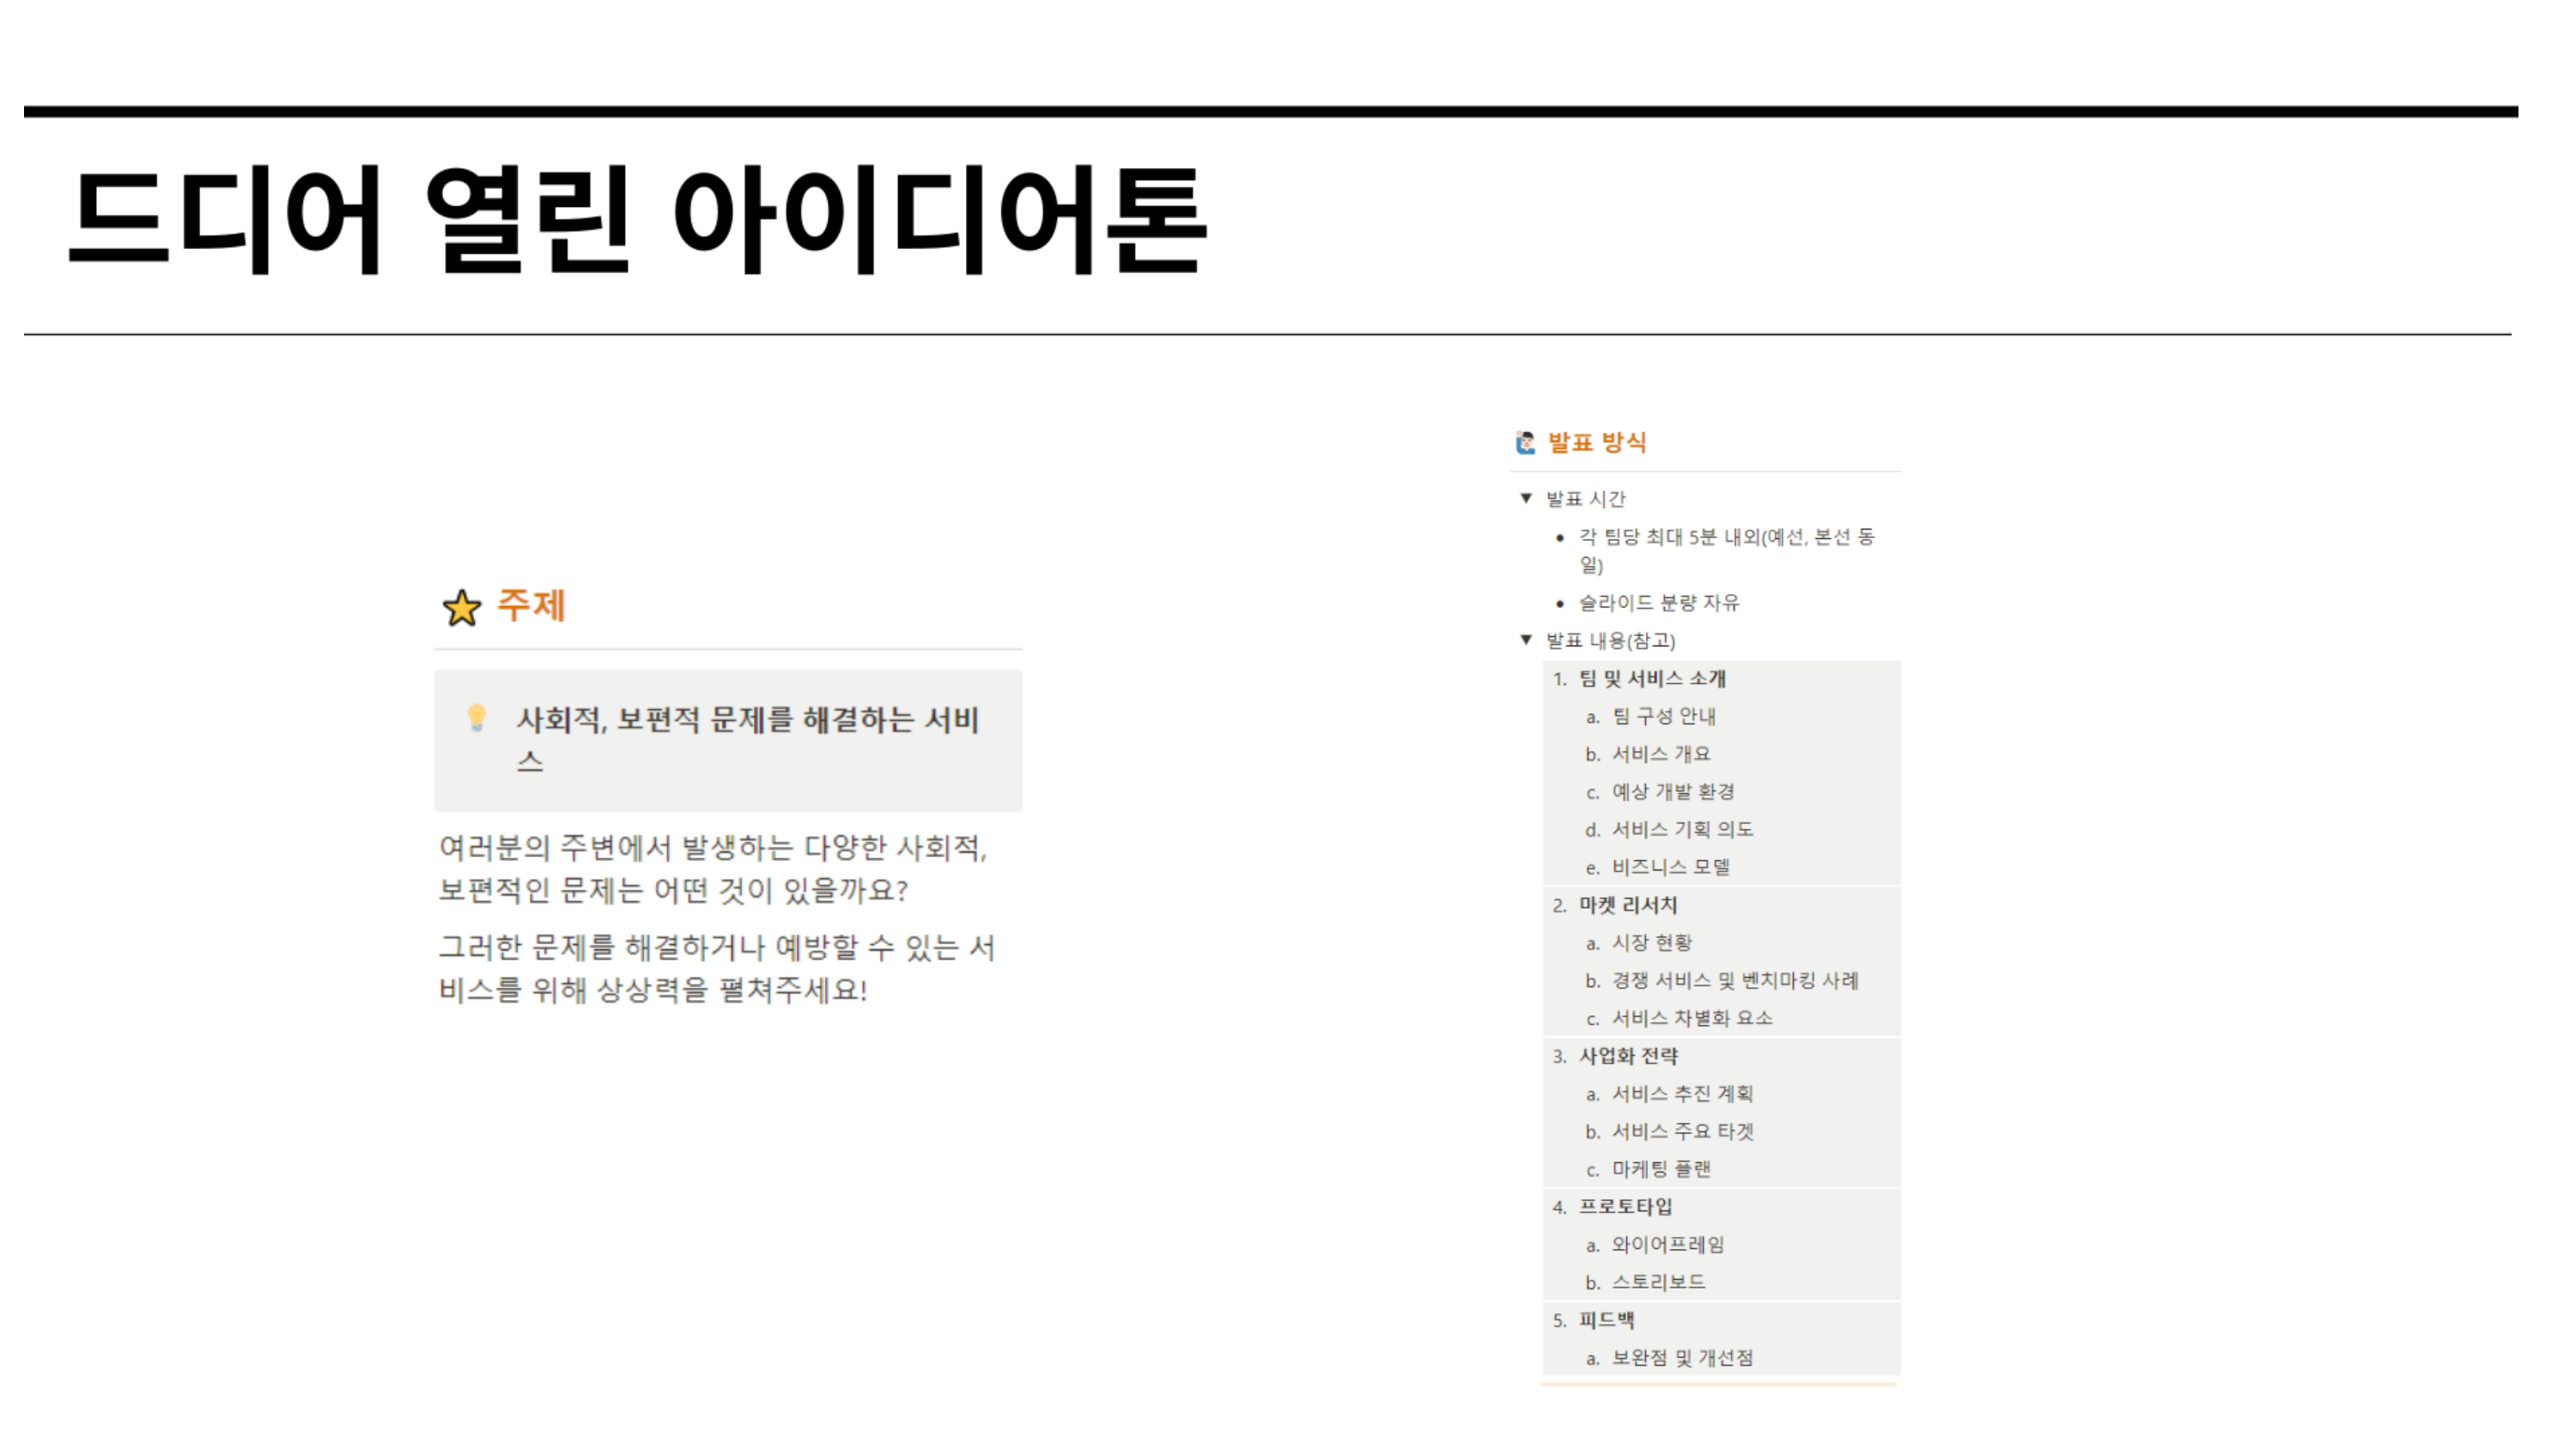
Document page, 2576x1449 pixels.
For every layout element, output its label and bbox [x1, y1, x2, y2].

text_box [1377, 331, 2512, 338]
picture [0, 91, 1370, 416]
text_box [23, 89, 2519, 135]
text_box [1479, 402, 1922, 1386]
text_box [410, 563, 1066, 1076]
